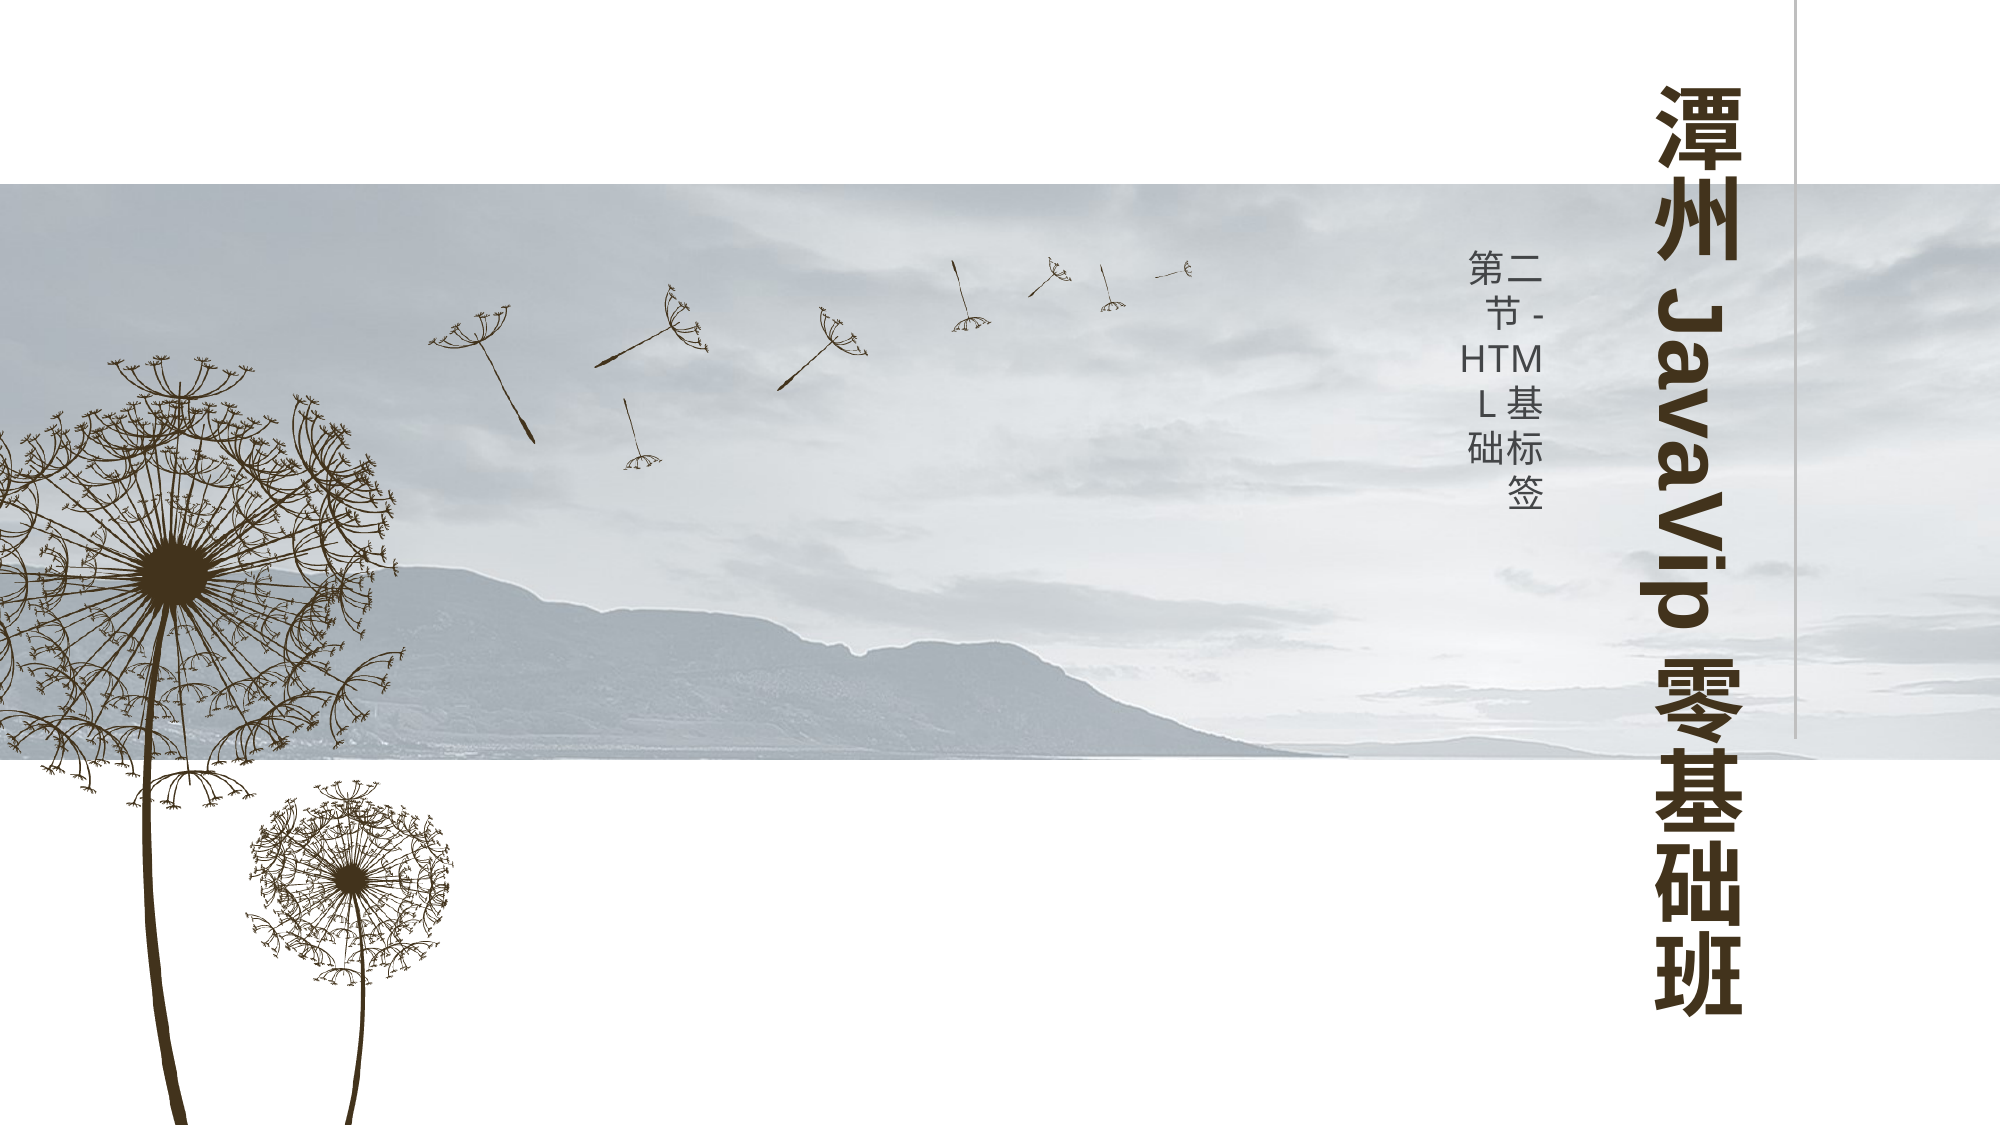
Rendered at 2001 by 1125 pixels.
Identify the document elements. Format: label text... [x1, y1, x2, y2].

title 潭州JavaVip零基础班 [1582, 55, 1795, 1048]
picture [0, 184, 1582, 1125]
subtitle 第二节-HTML基础标签 [1434, 237, 1561, 758]
picture [1795, 184, 2000, 760]
